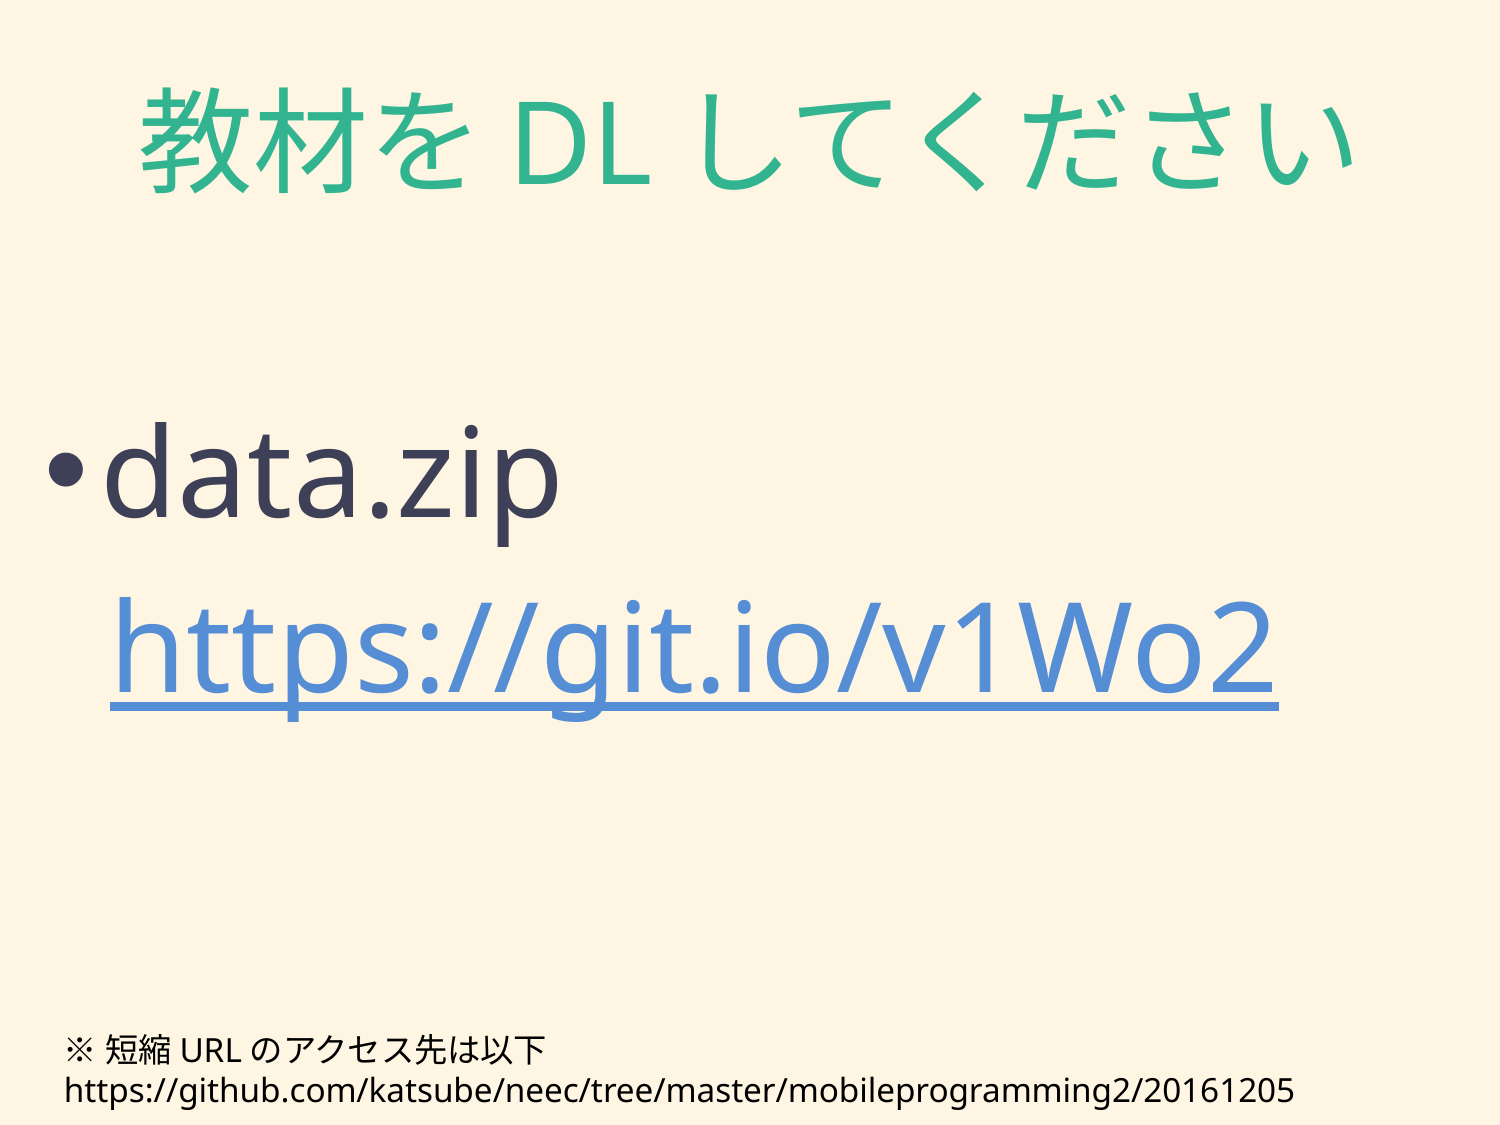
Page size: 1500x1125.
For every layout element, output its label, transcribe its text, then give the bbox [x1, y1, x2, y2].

list data.zip https://git.io/v1Wo2 [29, 385, 1500, 764]
text_box ※短縮URLのアクセス先は以下 https://github.com/katsube/neec/tree/master/mobileprogramming2/20161205 [49, 1021, 1312, 1117]
title 教材をDLしてください [75, 45, 1425, 233]
